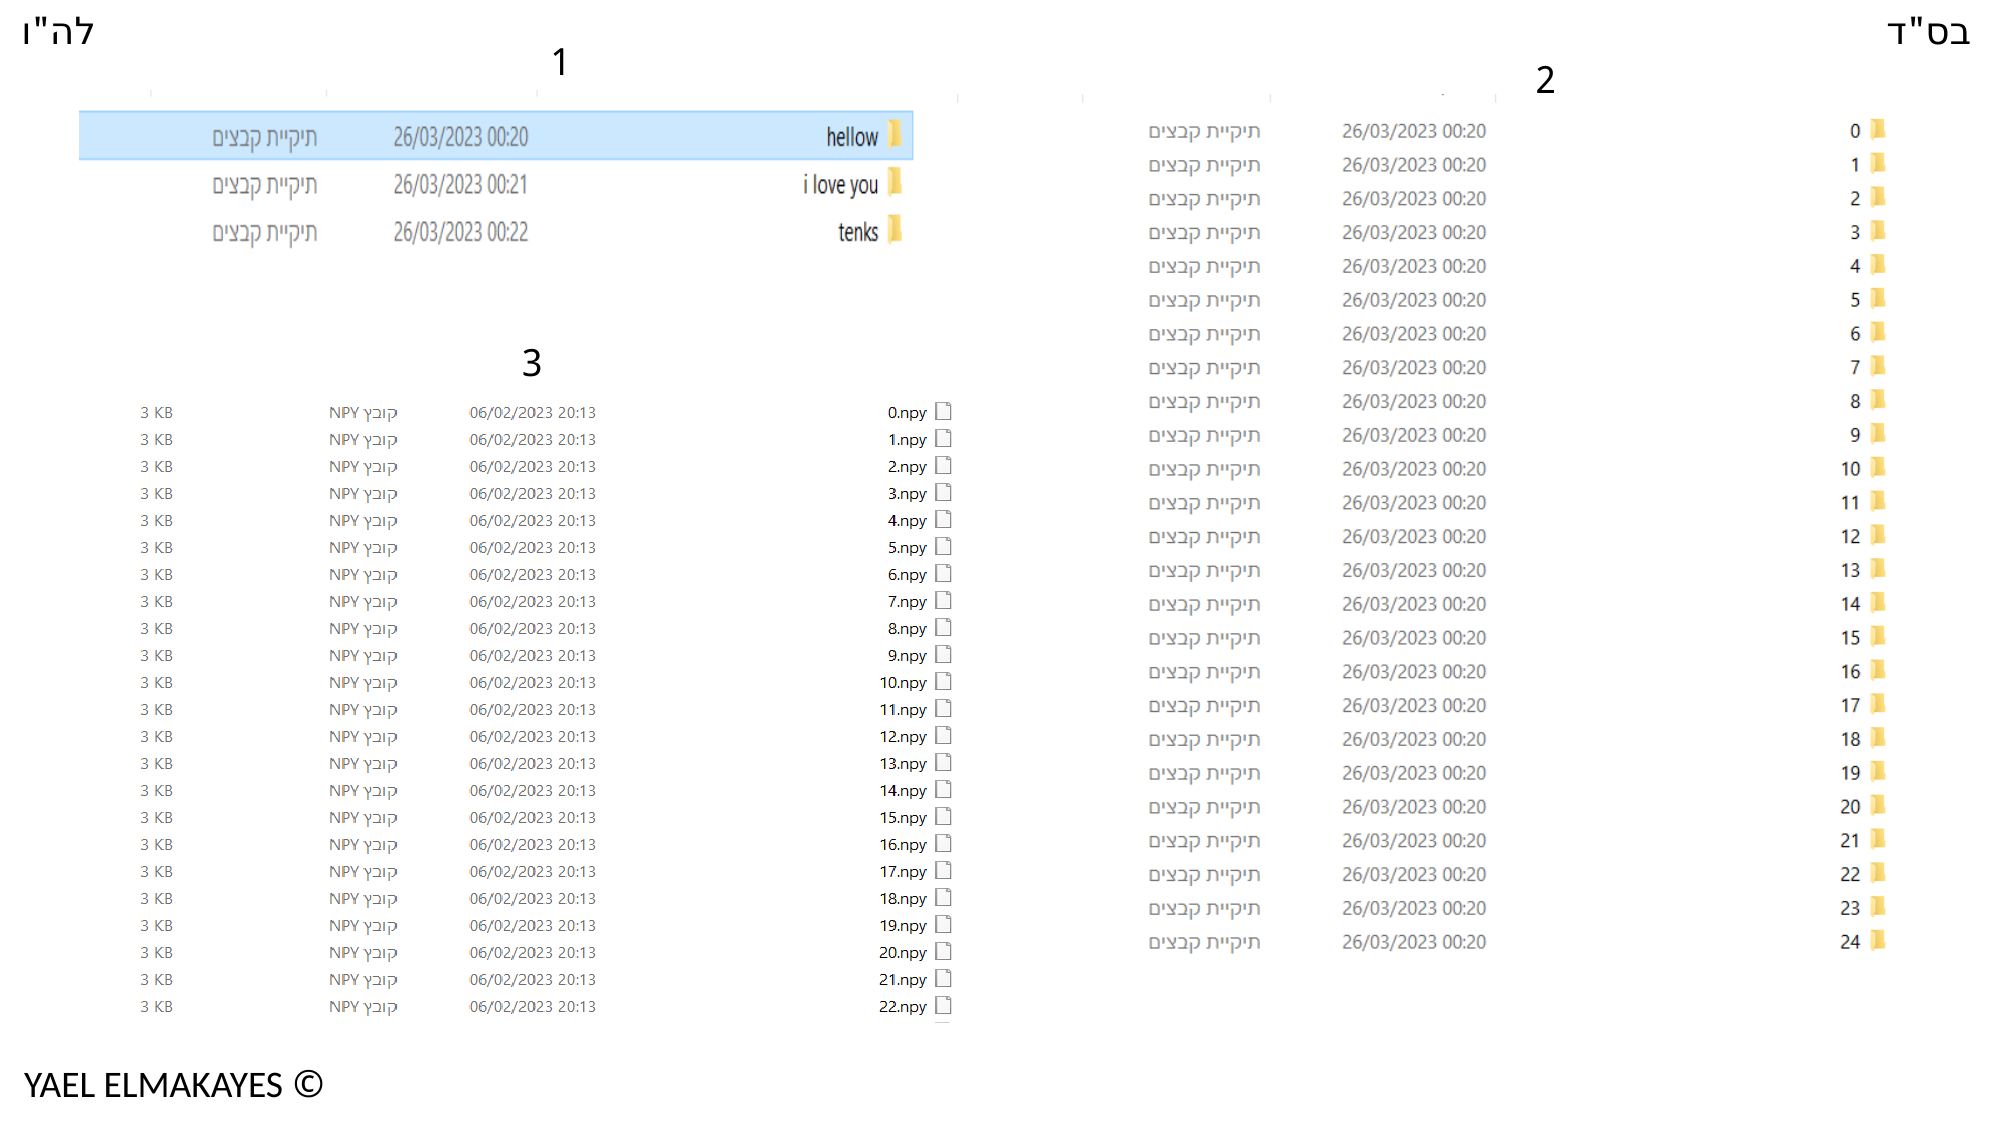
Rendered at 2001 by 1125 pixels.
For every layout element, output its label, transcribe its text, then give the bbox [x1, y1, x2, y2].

picture [79, 90, 1898, 1023]
text_box לה"ו [0, 0, 111, 60]
text_box בס"ד [1860, 0, 1987, 60]
text_box © YAEL ELMAKAYES [0, 1052, 340, 1113]
text_box 2 [1404, 48, 1572, 94]
text_box 1 [417, 30, 586, 90]
